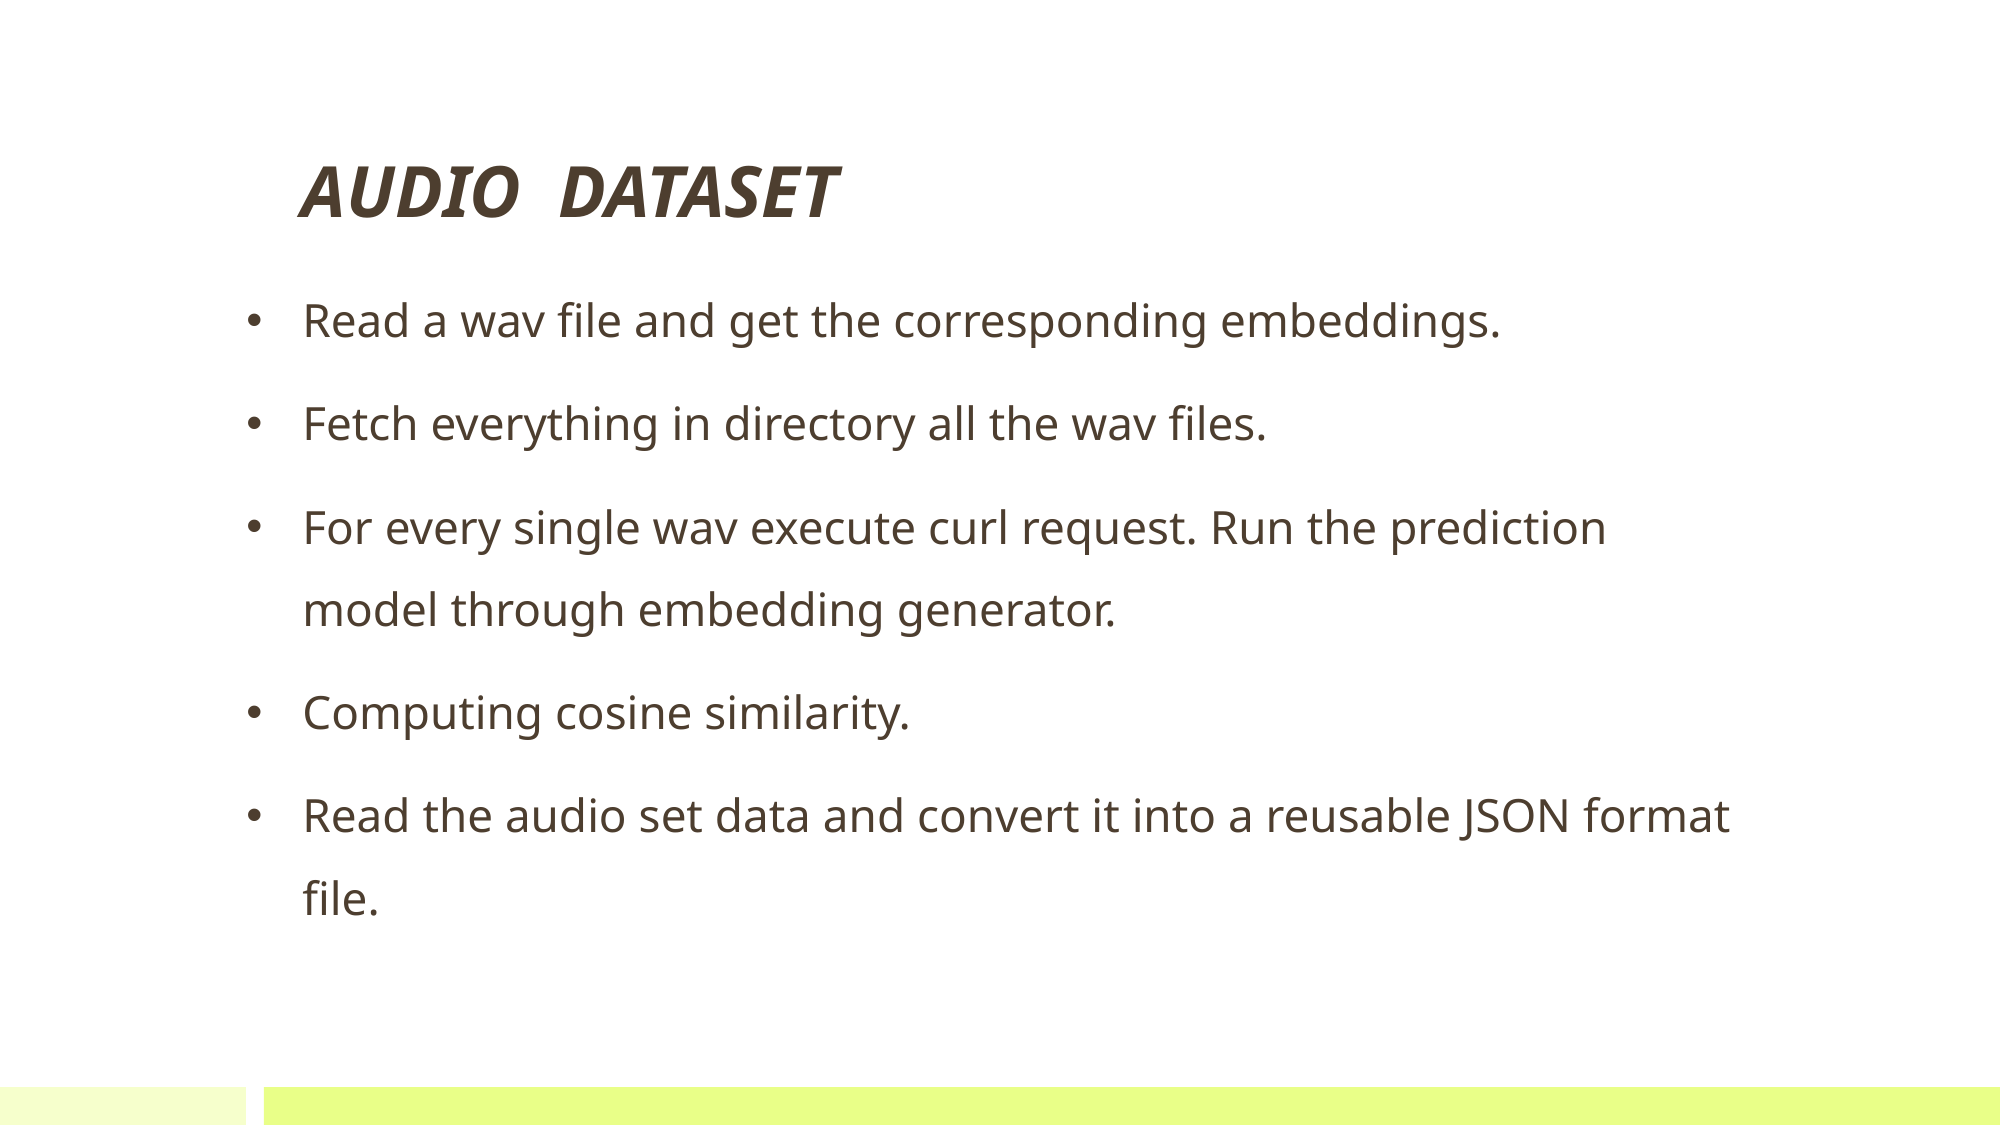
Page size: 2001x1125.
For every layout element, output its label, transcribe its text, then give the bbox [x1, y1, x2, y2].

list Read a wav file and get the corresponding embeddings. Fetch everything in directory all the wav files. For every single wav execute curl request. Run the prediction model through embedding generator. Computing cosine similarity. Read the audio set data and convert it into a reusable JSON format file. [231, 256, 1769, 1015]
title AUDIO DATASET [231, 45, 1769, 240]
